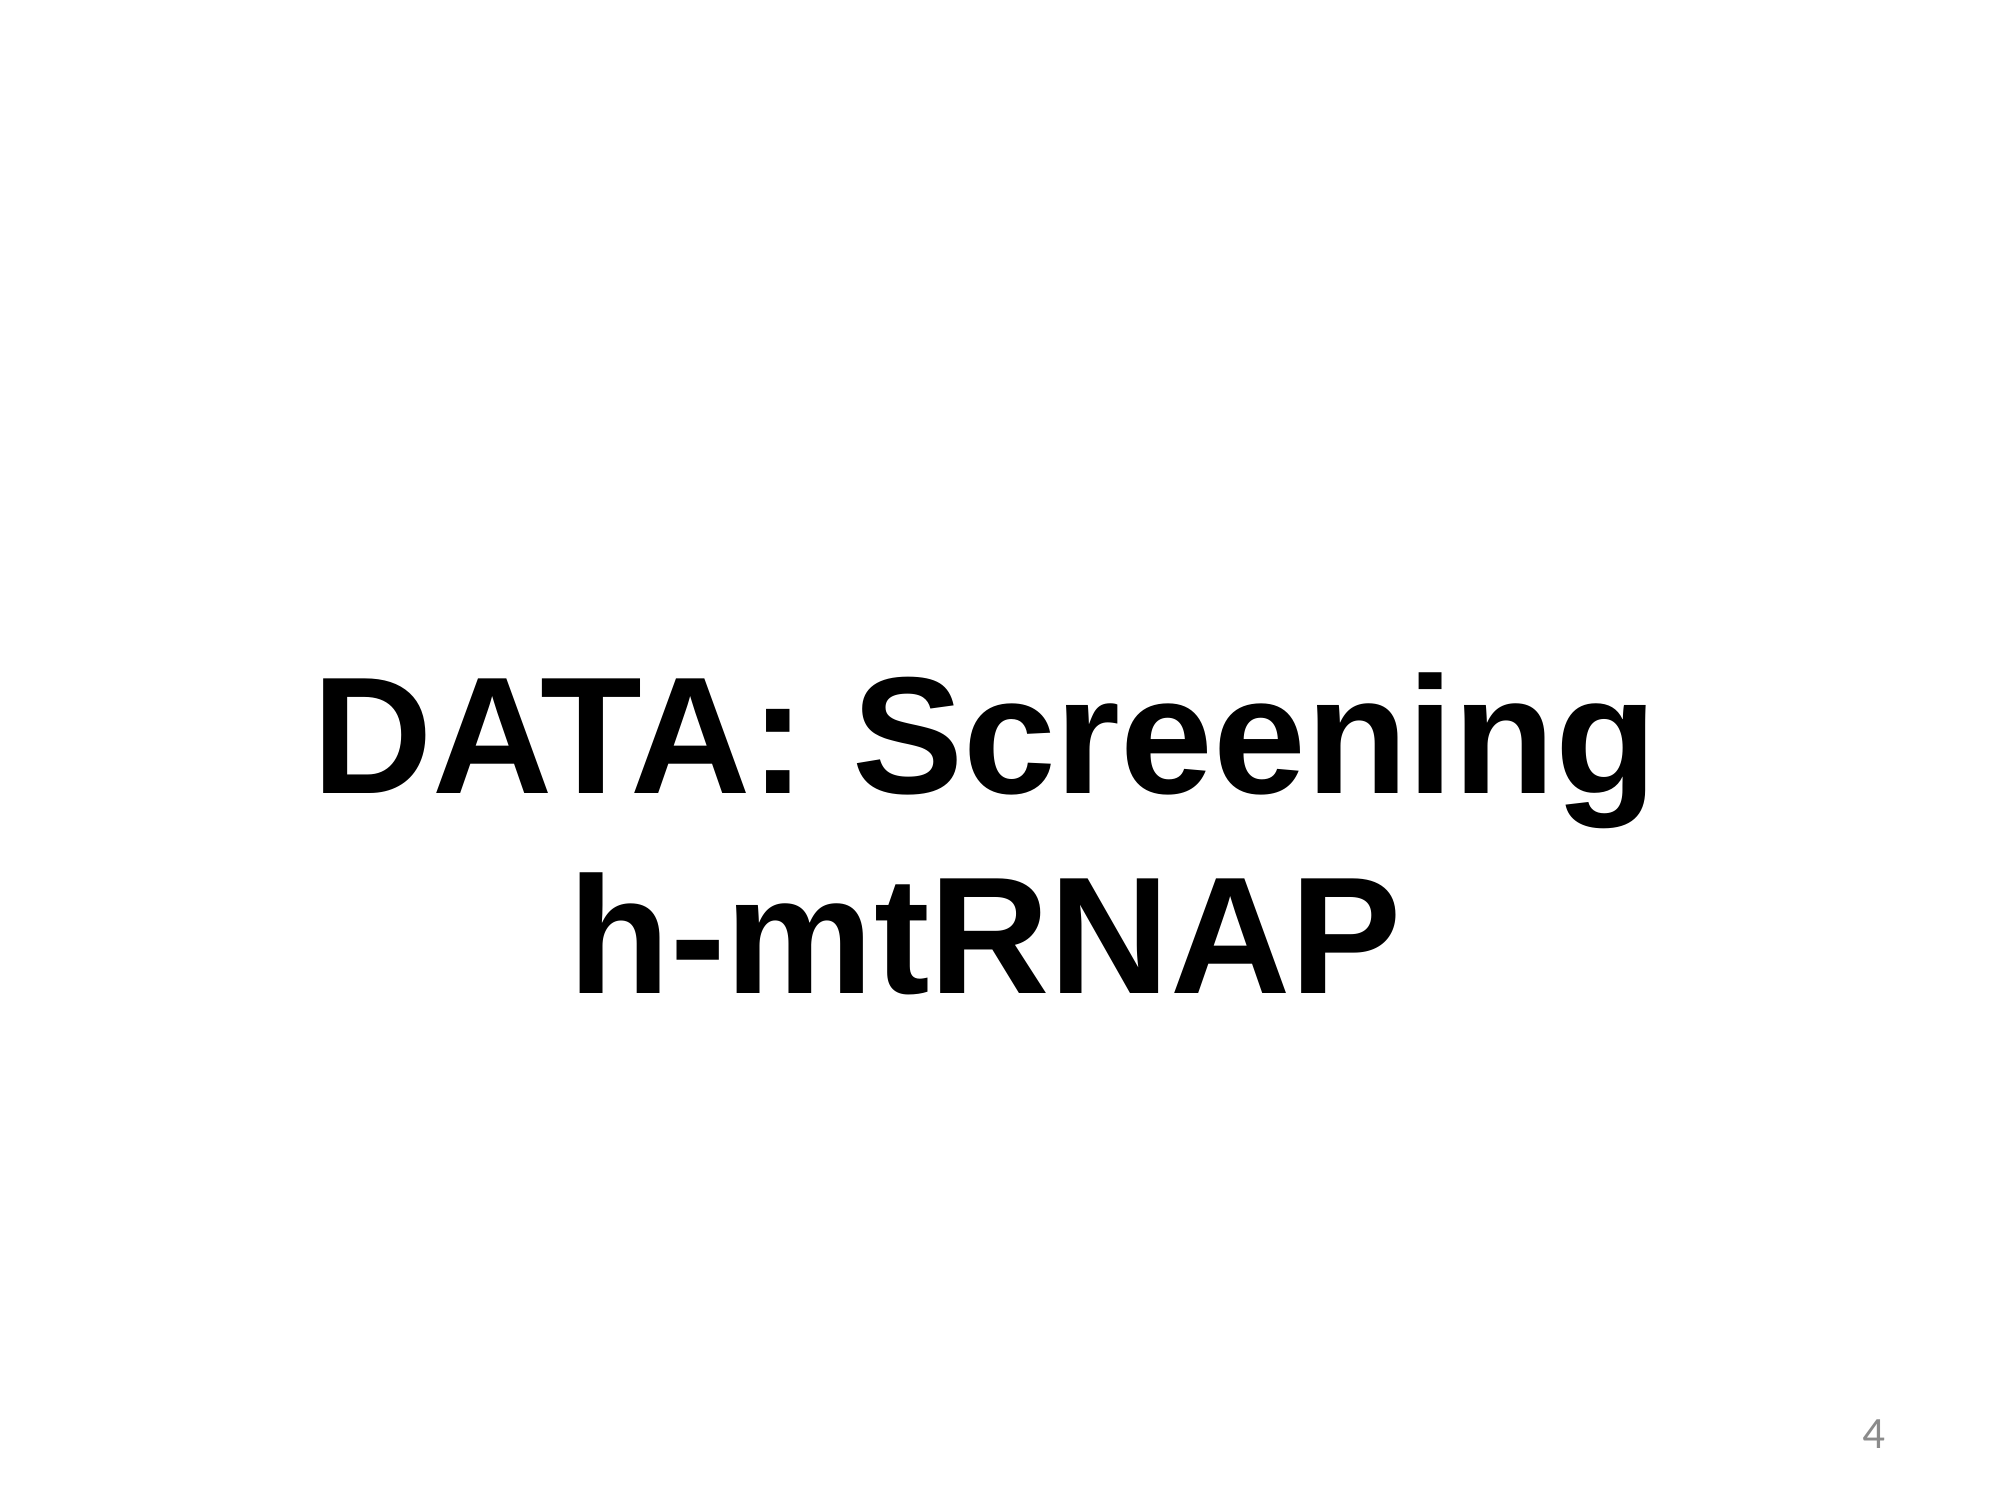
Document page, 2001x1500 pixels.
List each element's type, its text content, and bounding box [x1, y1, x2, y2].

slide_number 4 [1433, 1390, 1900, 1471]
text_box DATA: Screening h-mtRNAP [312, 627, 1659, 1028]
